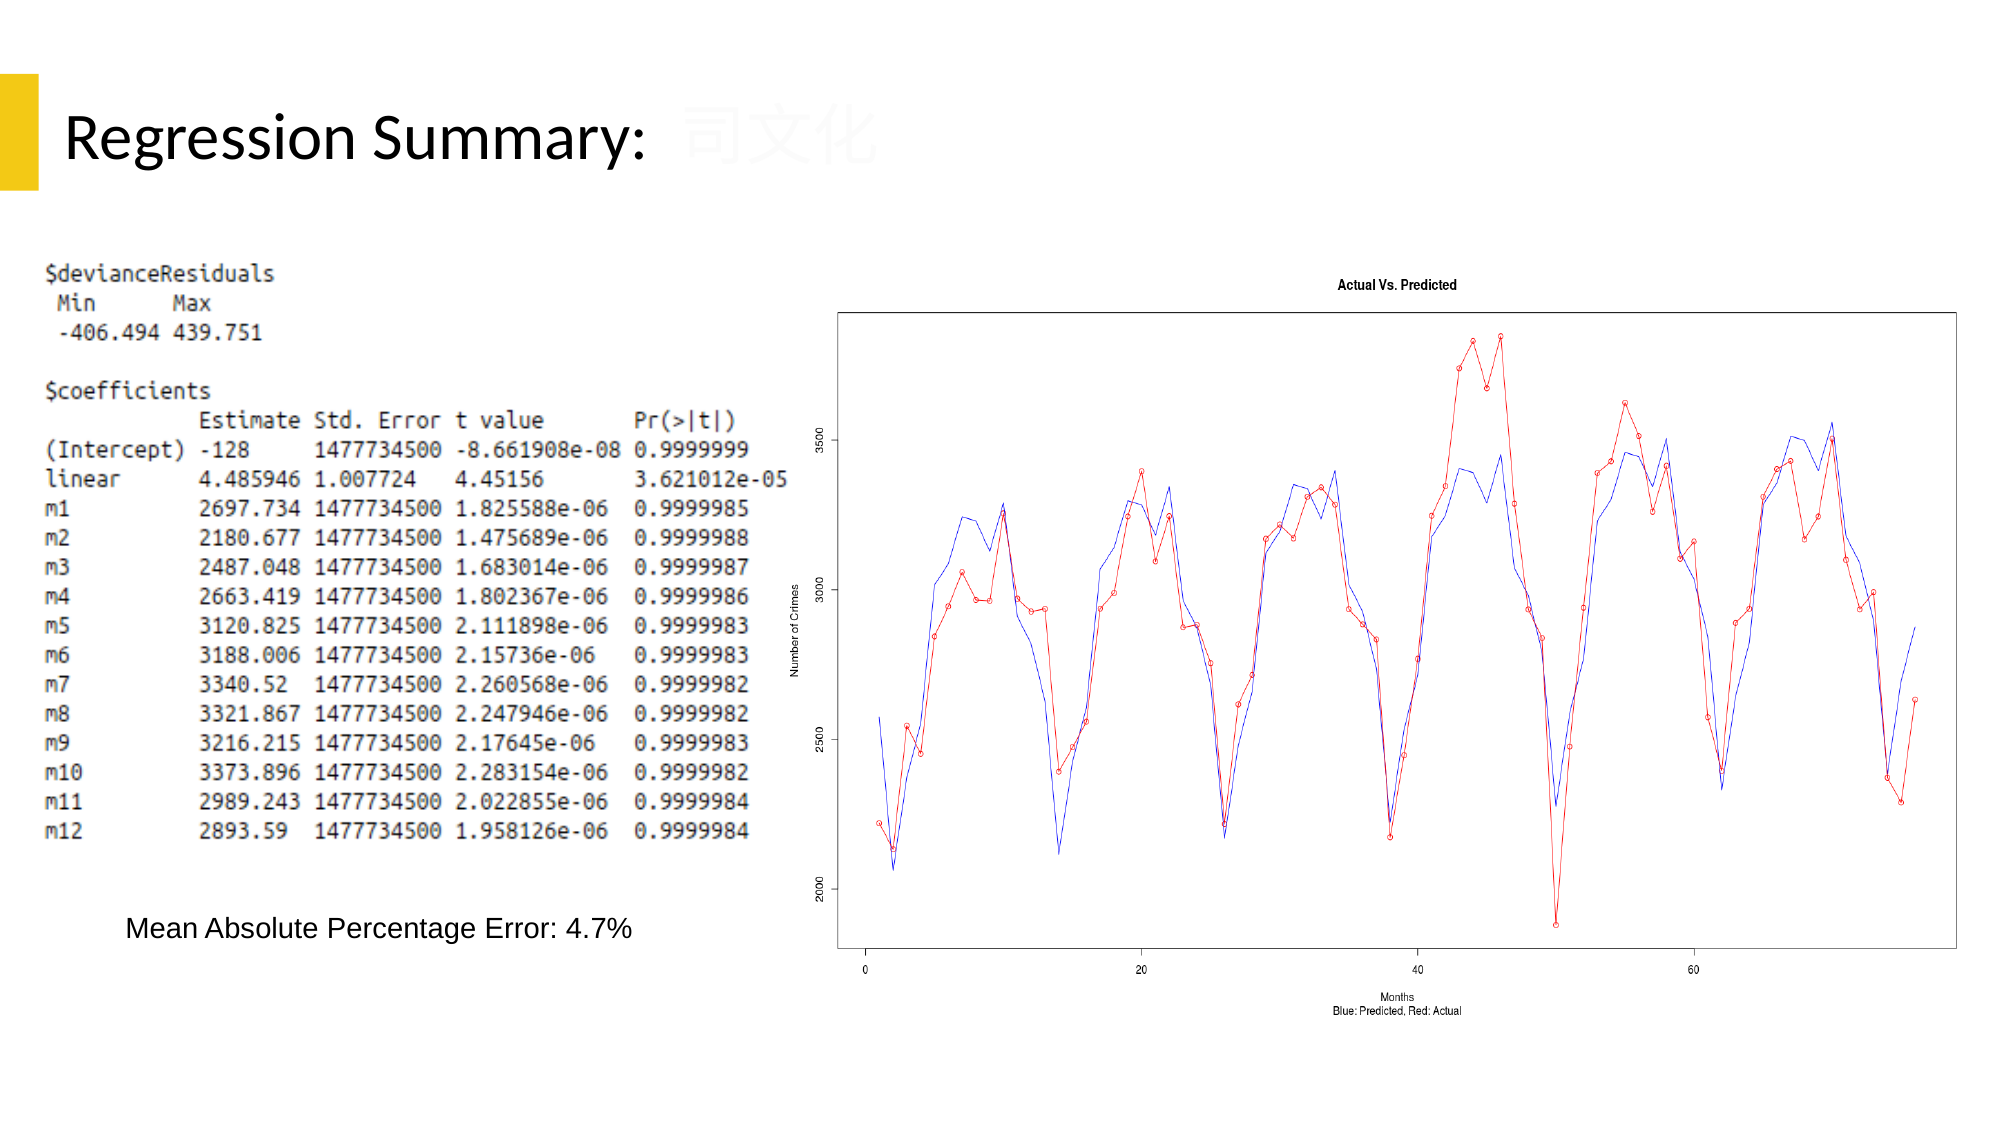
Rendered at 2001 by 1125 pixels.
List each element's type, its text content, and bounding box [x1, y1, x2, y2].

picture [38, 261, 1976, 1017]
text_box Mean Absolute Percentage Error: 4.7% [110, 893, 694, 1030]
text_box Regression Summary: 司文化 [49, 85, 1250, 260]
text_box [0, 73, 39, 191]
